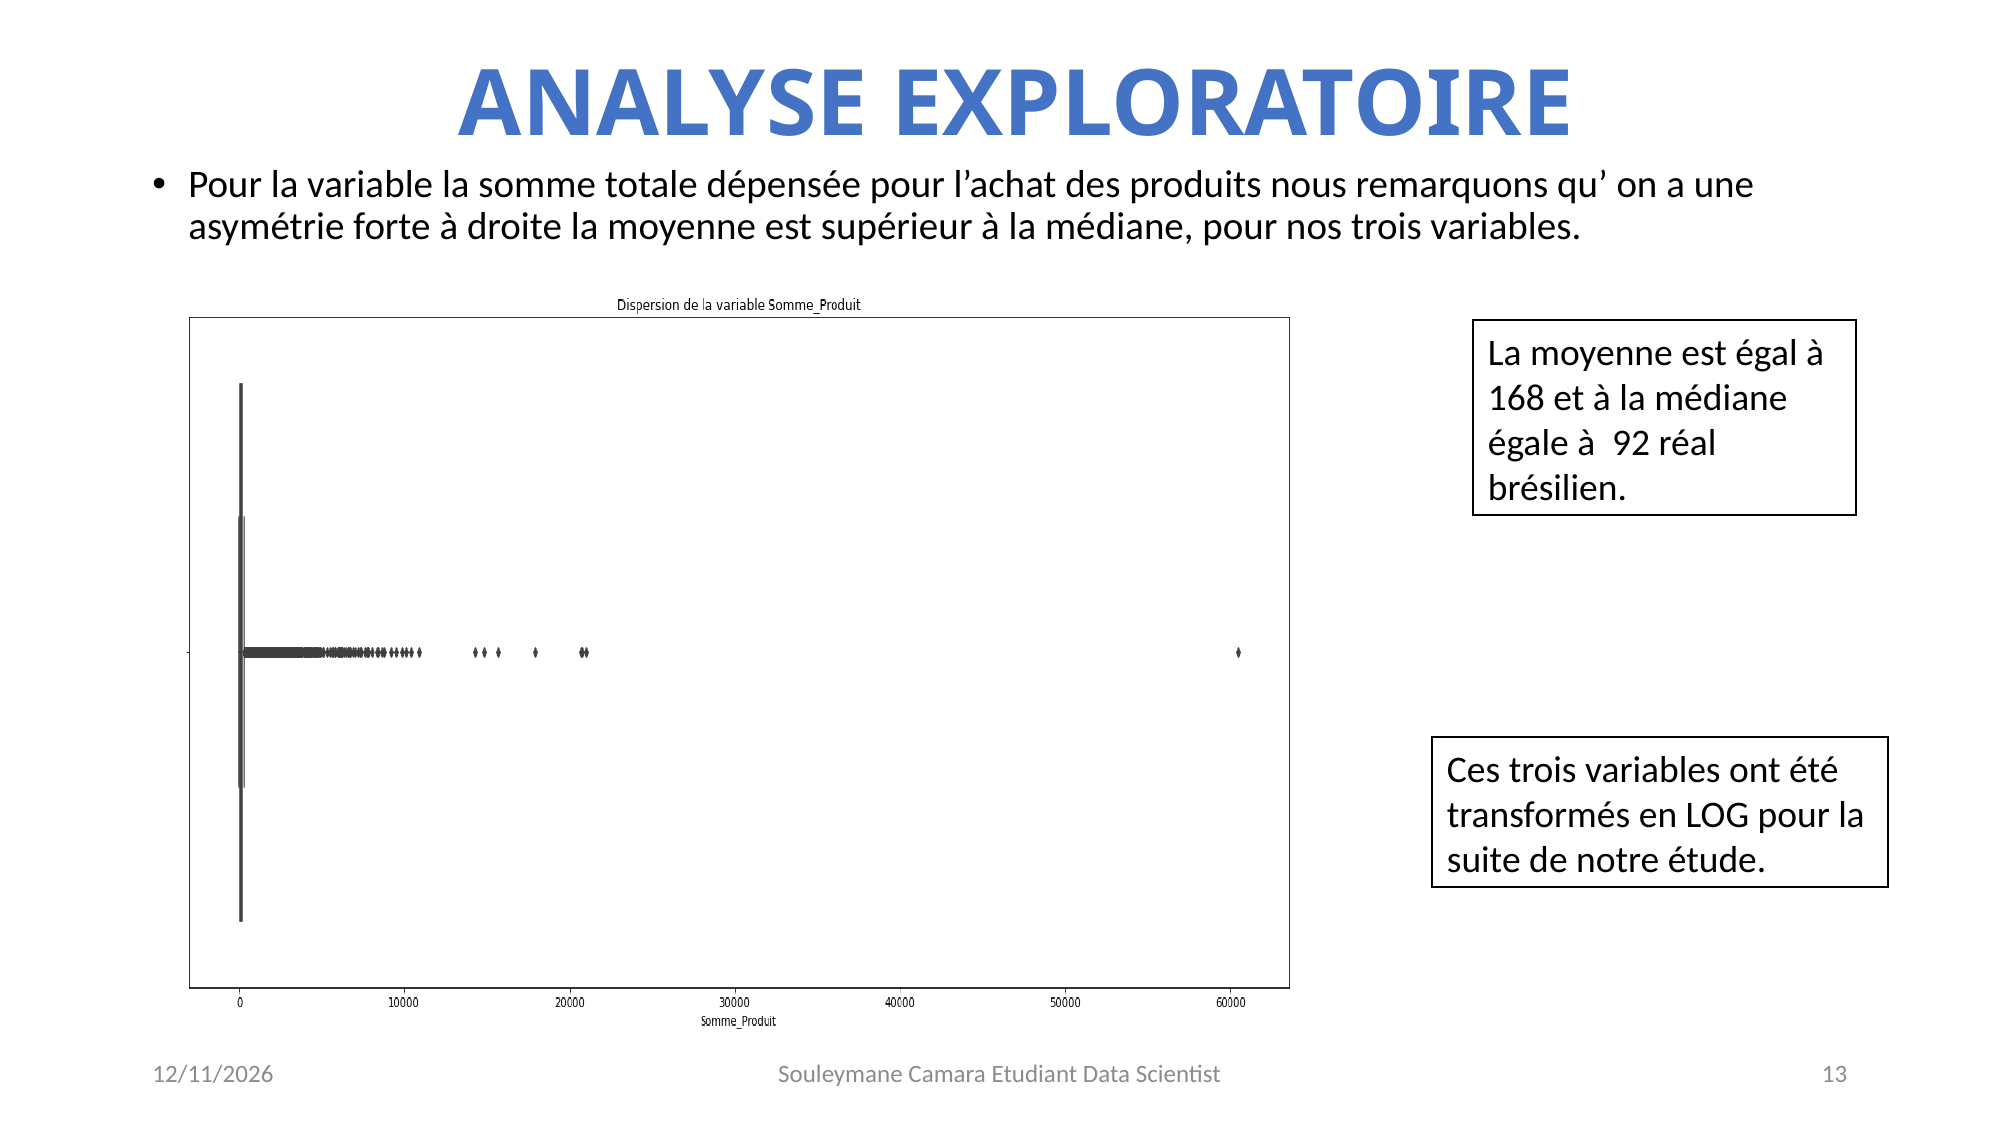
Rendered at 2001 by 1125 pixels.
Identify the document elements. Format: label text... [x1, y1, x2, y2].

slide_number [137, 1042, 588, 1103]
text_box Ces trois variables ont été transformés en LOG pour la suite de notre étude. [1431, 736, 1889, 888]
text_box La moyenne est égal à 168 et à la médiane égale à 92 réal brésilien. [1472, 319, 1857, 516]
footer Souleymane Camara Etudiant Data Scientist [662, 1042, 1338, 1103]
title ANALYSE EXPLORATOIRE [154, 42, 1880, 170]
picture [178, 290, 1294, 1036]
list Pour la variable la somme totale dépensée pour l’achat des produits nous remarquons qu’ on a une asymétrie forte à droite la moyenne est supérieur à la médiane, pour nos trois variables. [137, 156, 1863, 284]
slide_number 13 [1412, 1042, 1863, 1103]
